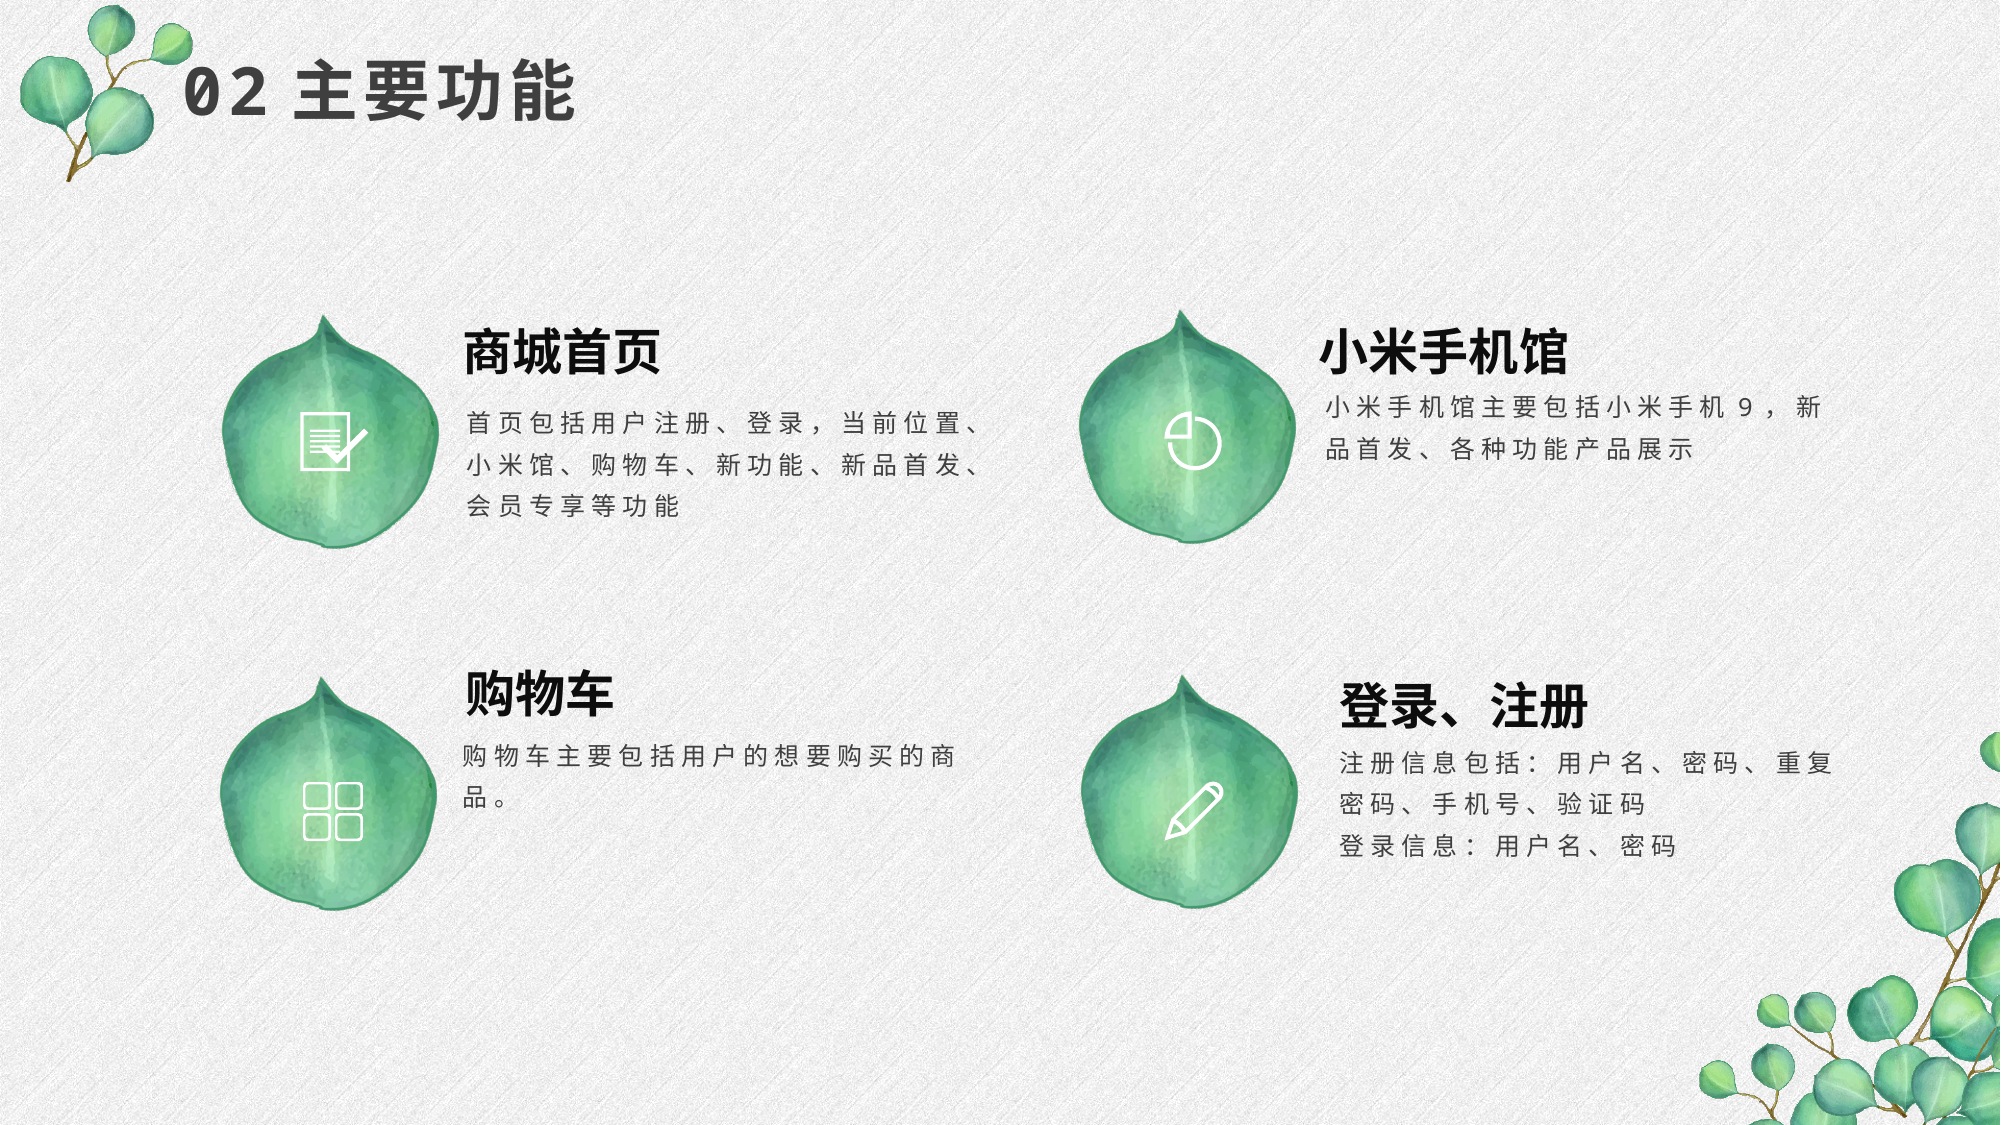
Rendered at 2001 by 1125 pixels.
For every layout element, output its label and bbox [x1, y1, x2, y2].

picture [0, 0, 2000, 1125]
text_box [300, 372, 1879, 907]
